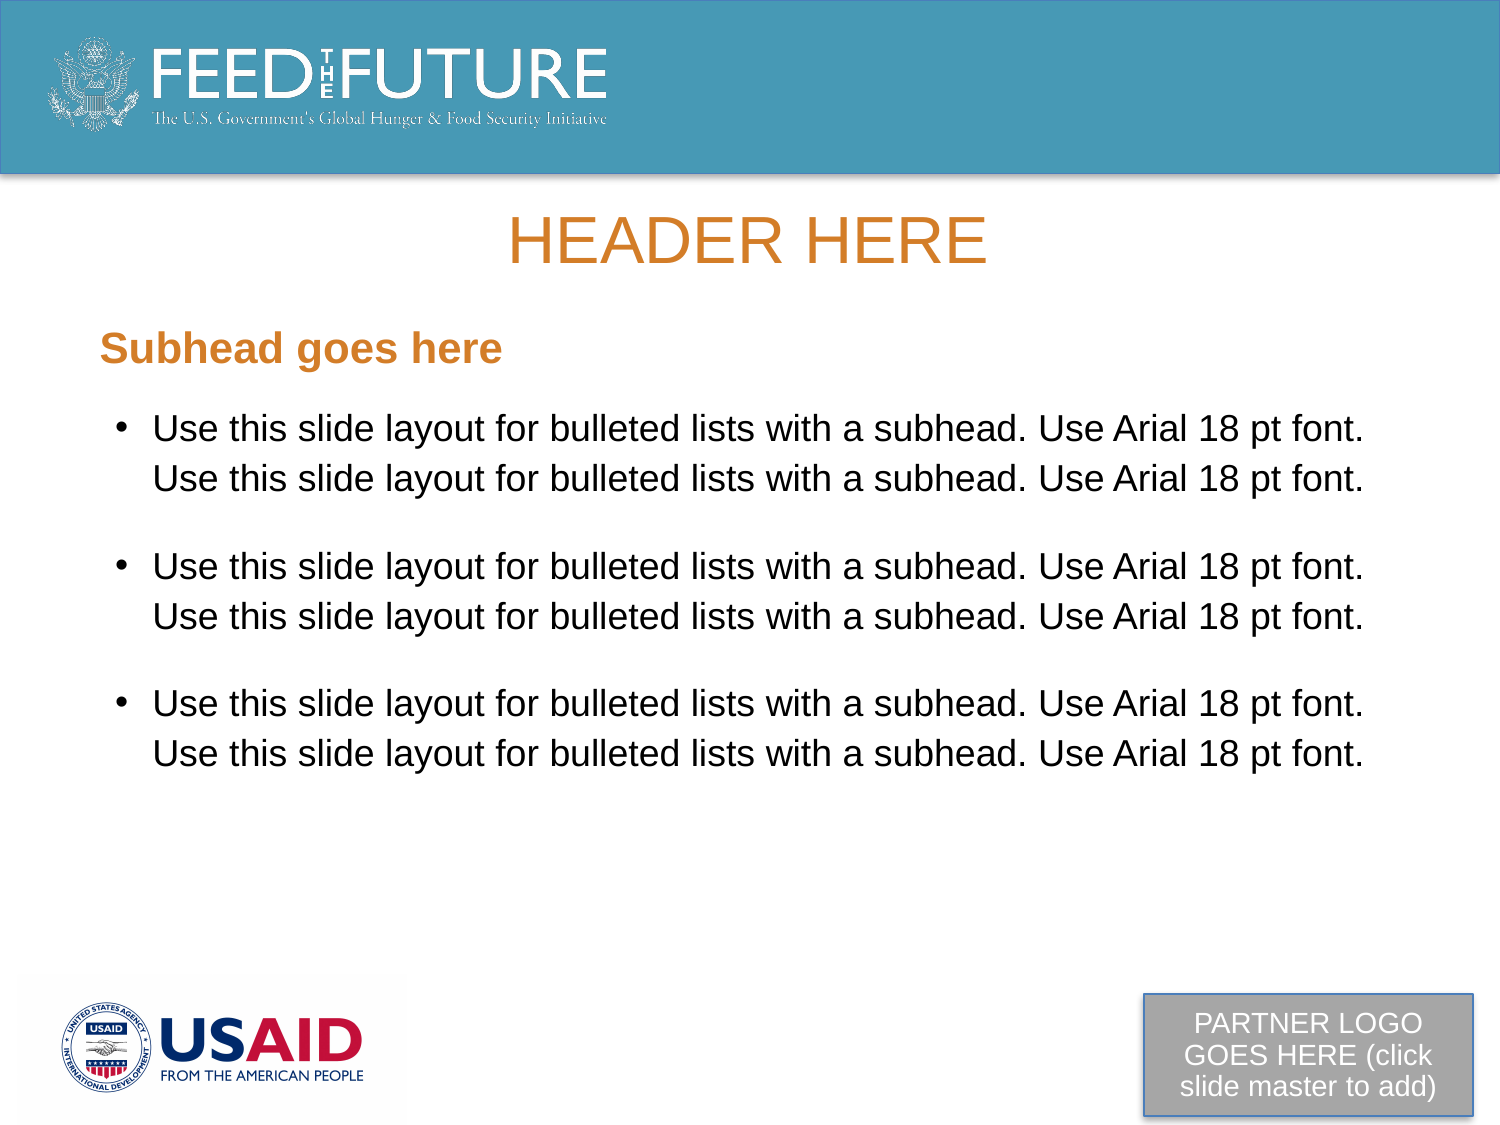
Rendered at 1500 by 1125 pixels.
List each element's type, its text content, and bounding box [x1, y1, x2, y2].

picture [17, 974, 407, 1125]
list Use this slide layout for bulleted lists with a subhead. Use Arial 18 pt font. Use this slide layout for bulleted lists with a subhead. Use Arial 18 pt font. Use this slide layout for bulleted lists with a subhead. Use Arial 18 pt font. Use this slide layout for bulleted lists with a subhead. Use Arial 18 pt font. Use this slide layout for bulleted lists with a subhead. Use Arial 18 pt font. Use this slide layout for bulleted lists with a subhead. Use Arial 18 pt font. [100, 391, 1430, 932]
title HEADER HERE [73, 189, 1424, 288]
list Subhead goes here [84, 312, 1423, 387]
